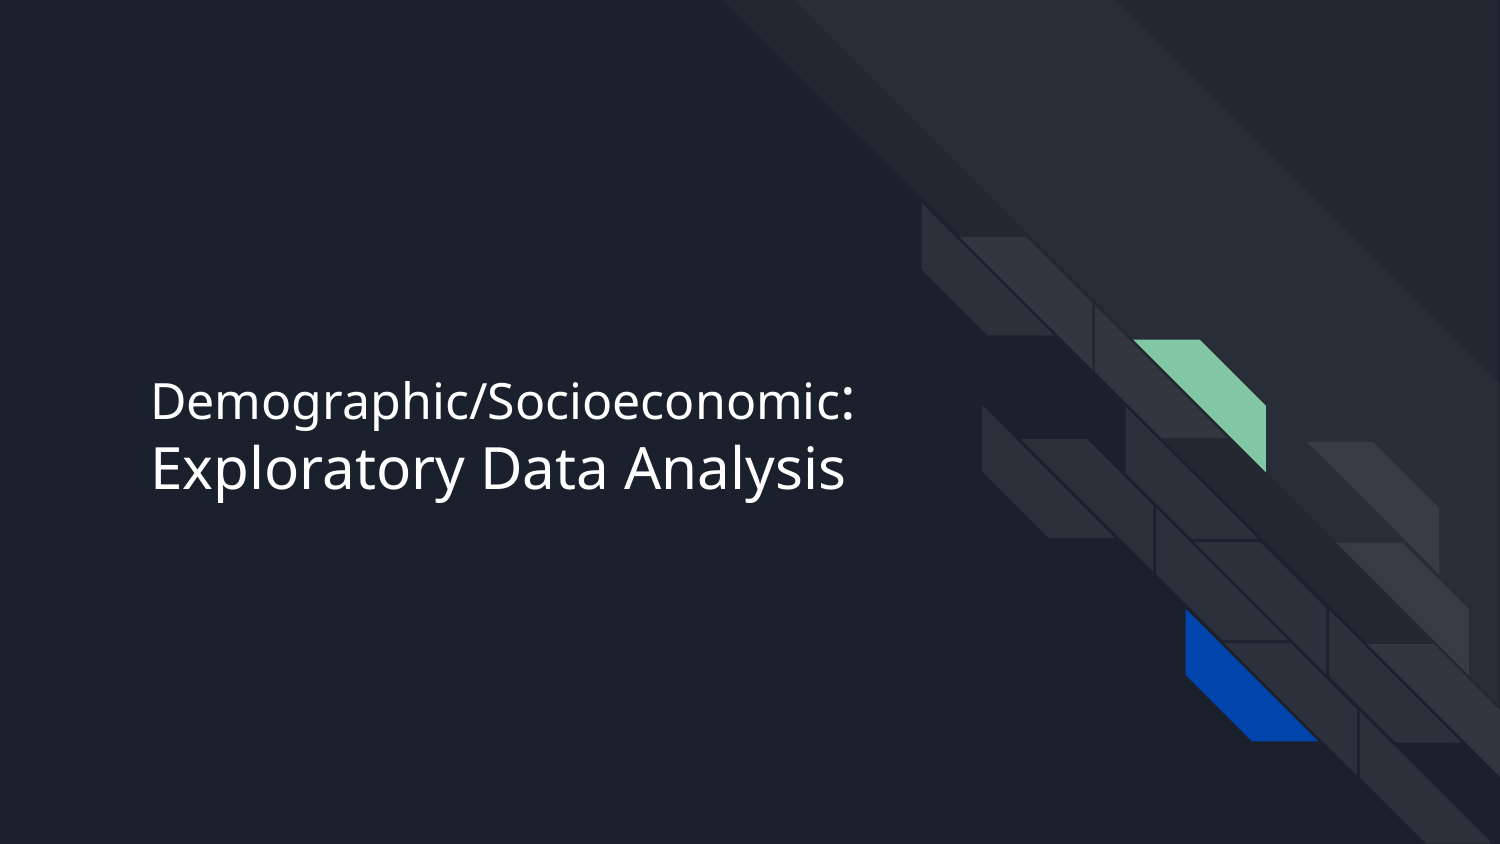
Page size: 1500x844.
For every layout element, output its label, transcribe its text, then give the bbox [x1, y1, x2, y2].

title Demographic/Socioeconomic: Exploratory Data Analysis [135, 336, 1162, 526]
